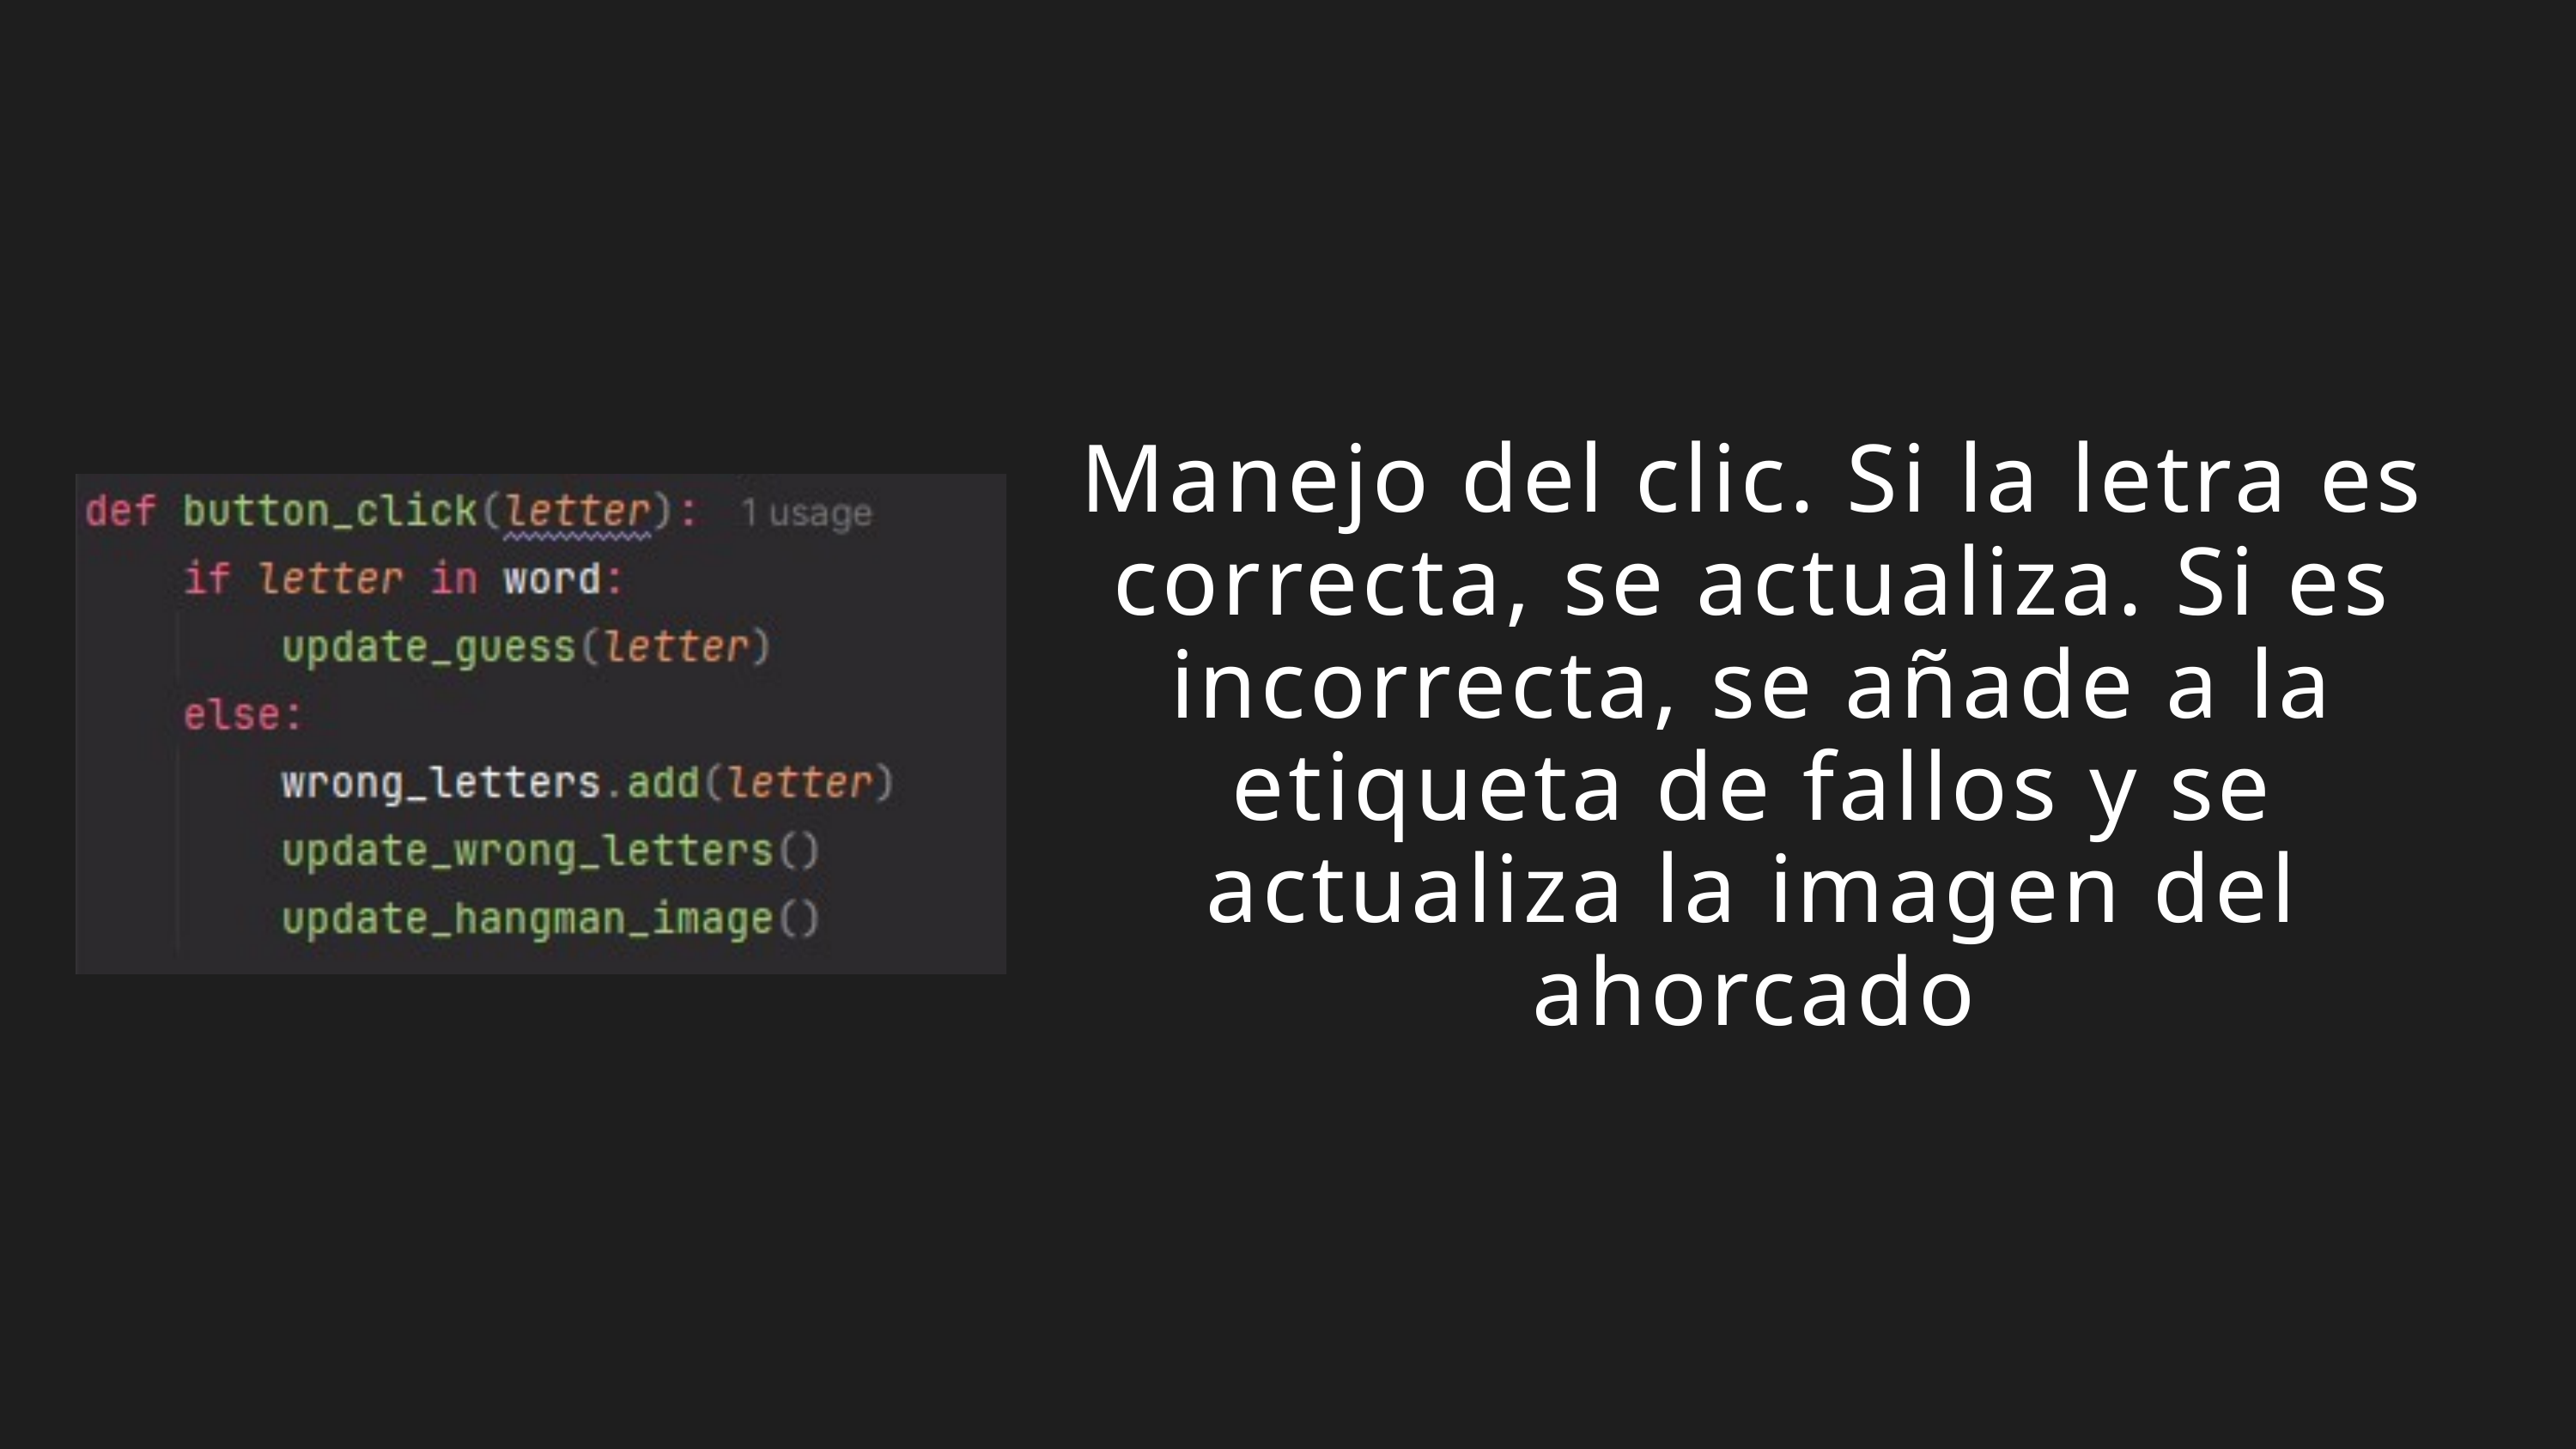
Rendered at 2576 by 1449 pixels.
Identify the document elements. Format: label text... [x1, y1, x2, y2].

text_box Manejo del clic. Si la letra es correcta, se actualiza. Si es incorrecta, se añade a la etiqueta de fallos y se actualiza la imagen del ahorcado [1044, 428, 2464, 1045]
text_box [76, 474, 1007, 974]
